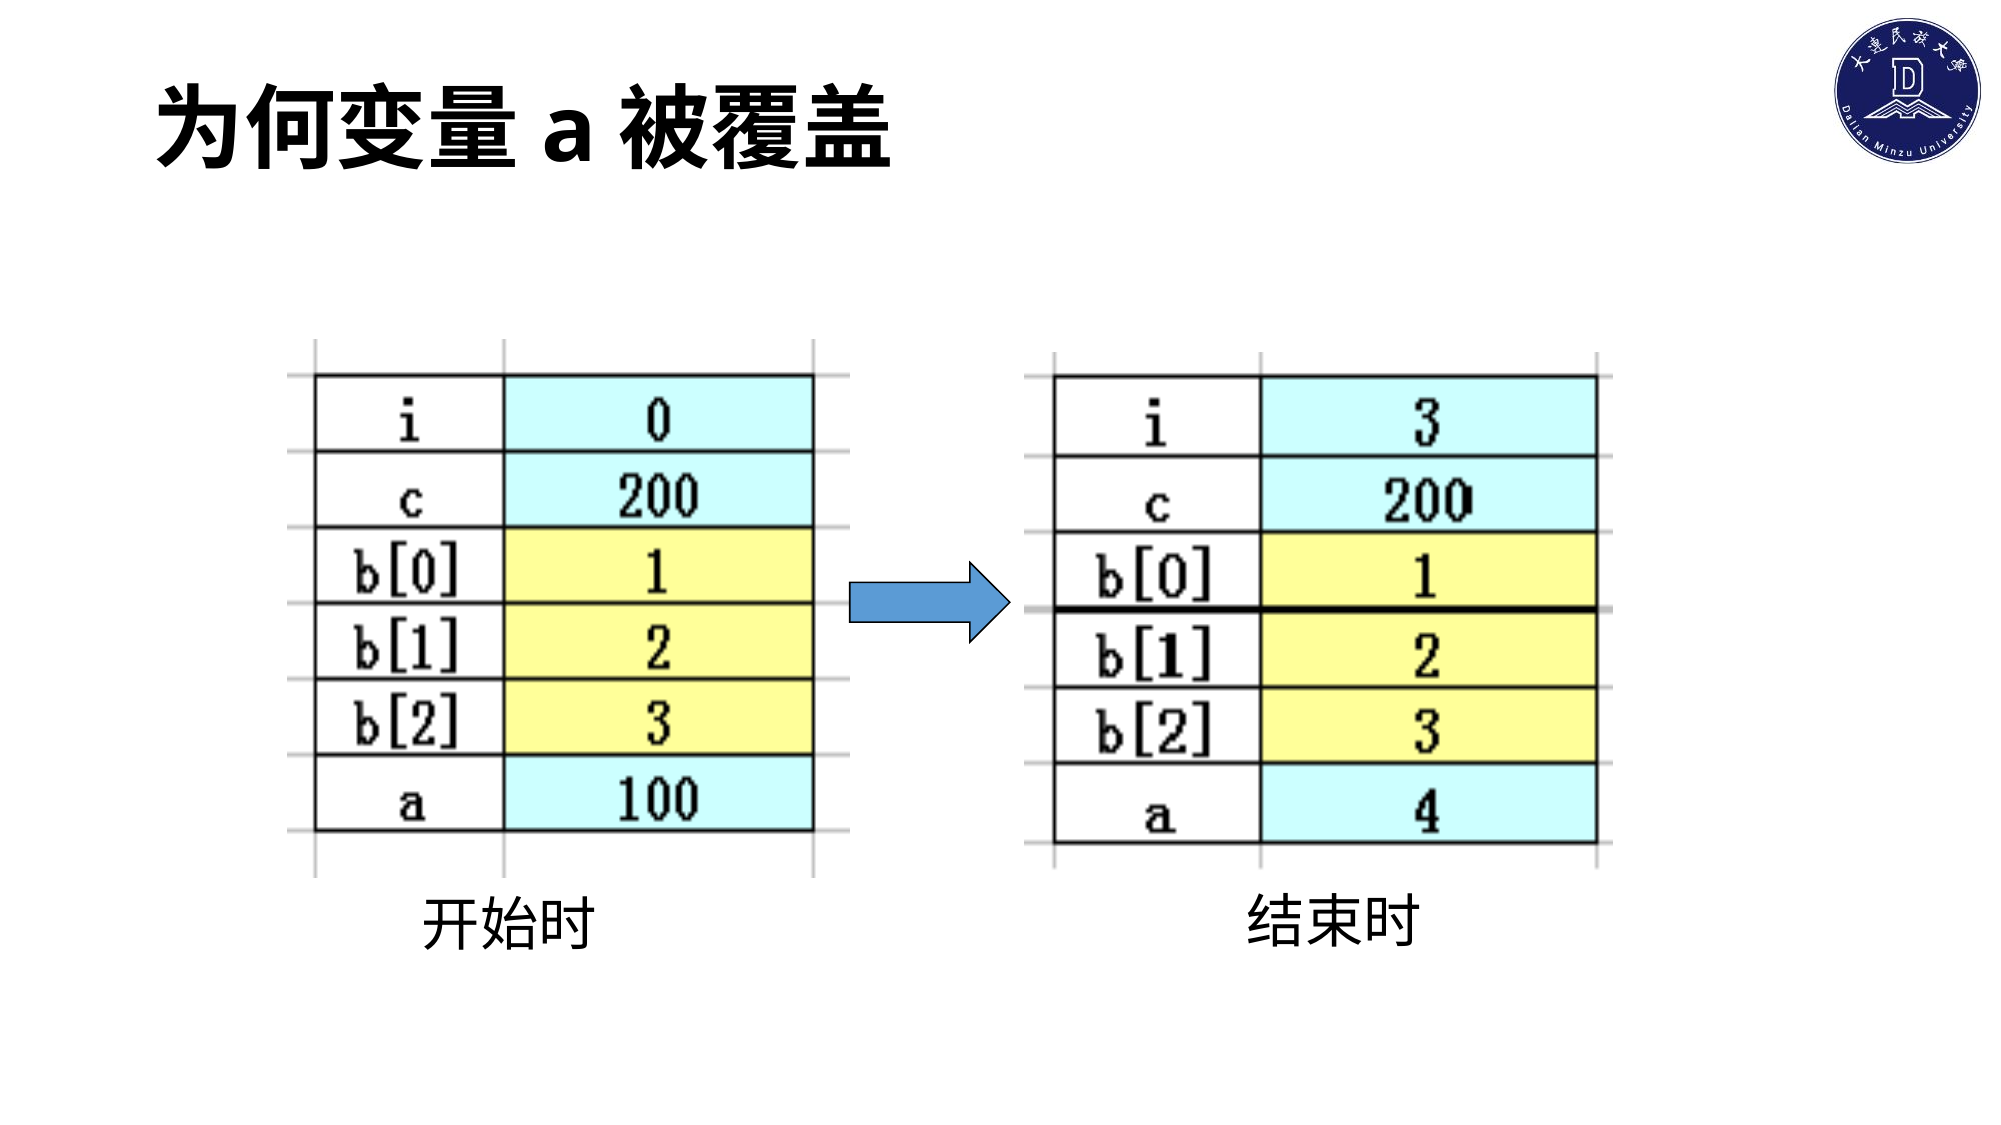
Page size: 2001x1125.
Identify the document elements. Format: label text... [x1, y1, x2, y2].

title 为何变量a被覆盖 [137, 58, 1763, 206]
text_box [287, 339, 1613, 965]
picture [1833, 16, 1982, 164]
